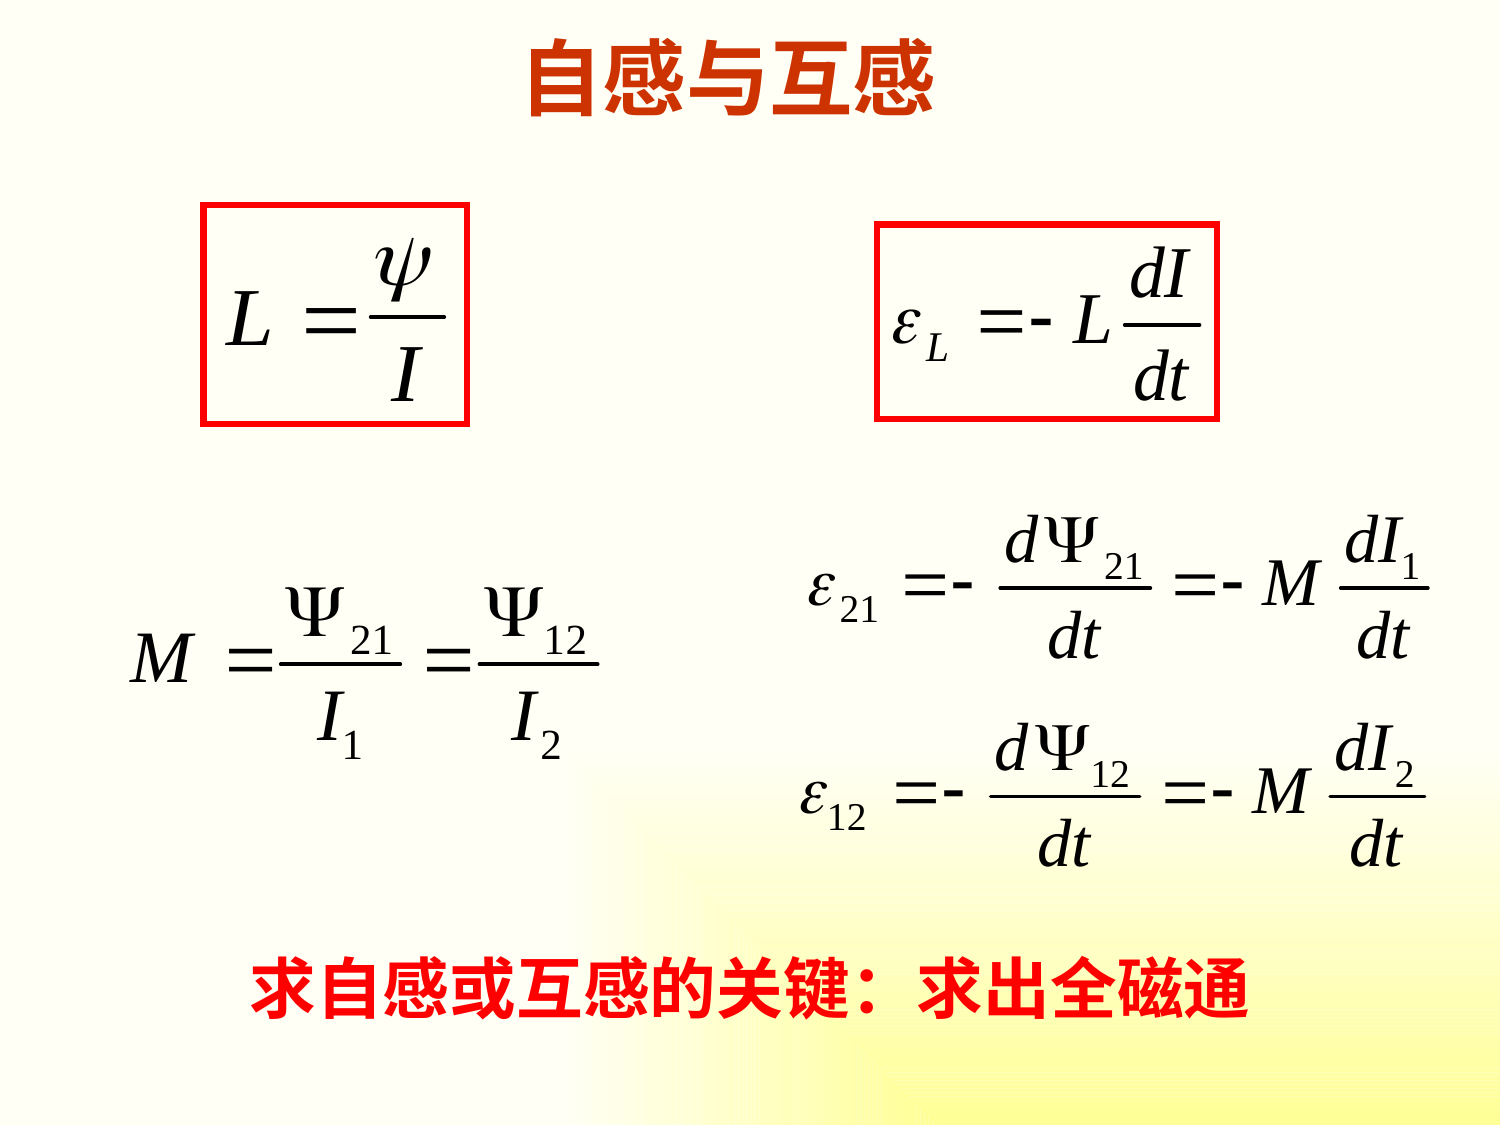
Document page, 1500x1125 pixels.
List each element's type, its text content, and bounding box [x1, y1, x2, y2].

text_box 求自感或互感的关键：求出全磁通 [41, 939, 1459, 1034]
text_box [879, 227, 1215, 417]
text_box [117, 565, 615, 776]
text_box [796, 497, 1441, 674]
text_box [206, 207, 465, 421]
text_box 自感与互感 [505, 19, 952, 134]
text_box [787, 705, 1439, 882]
